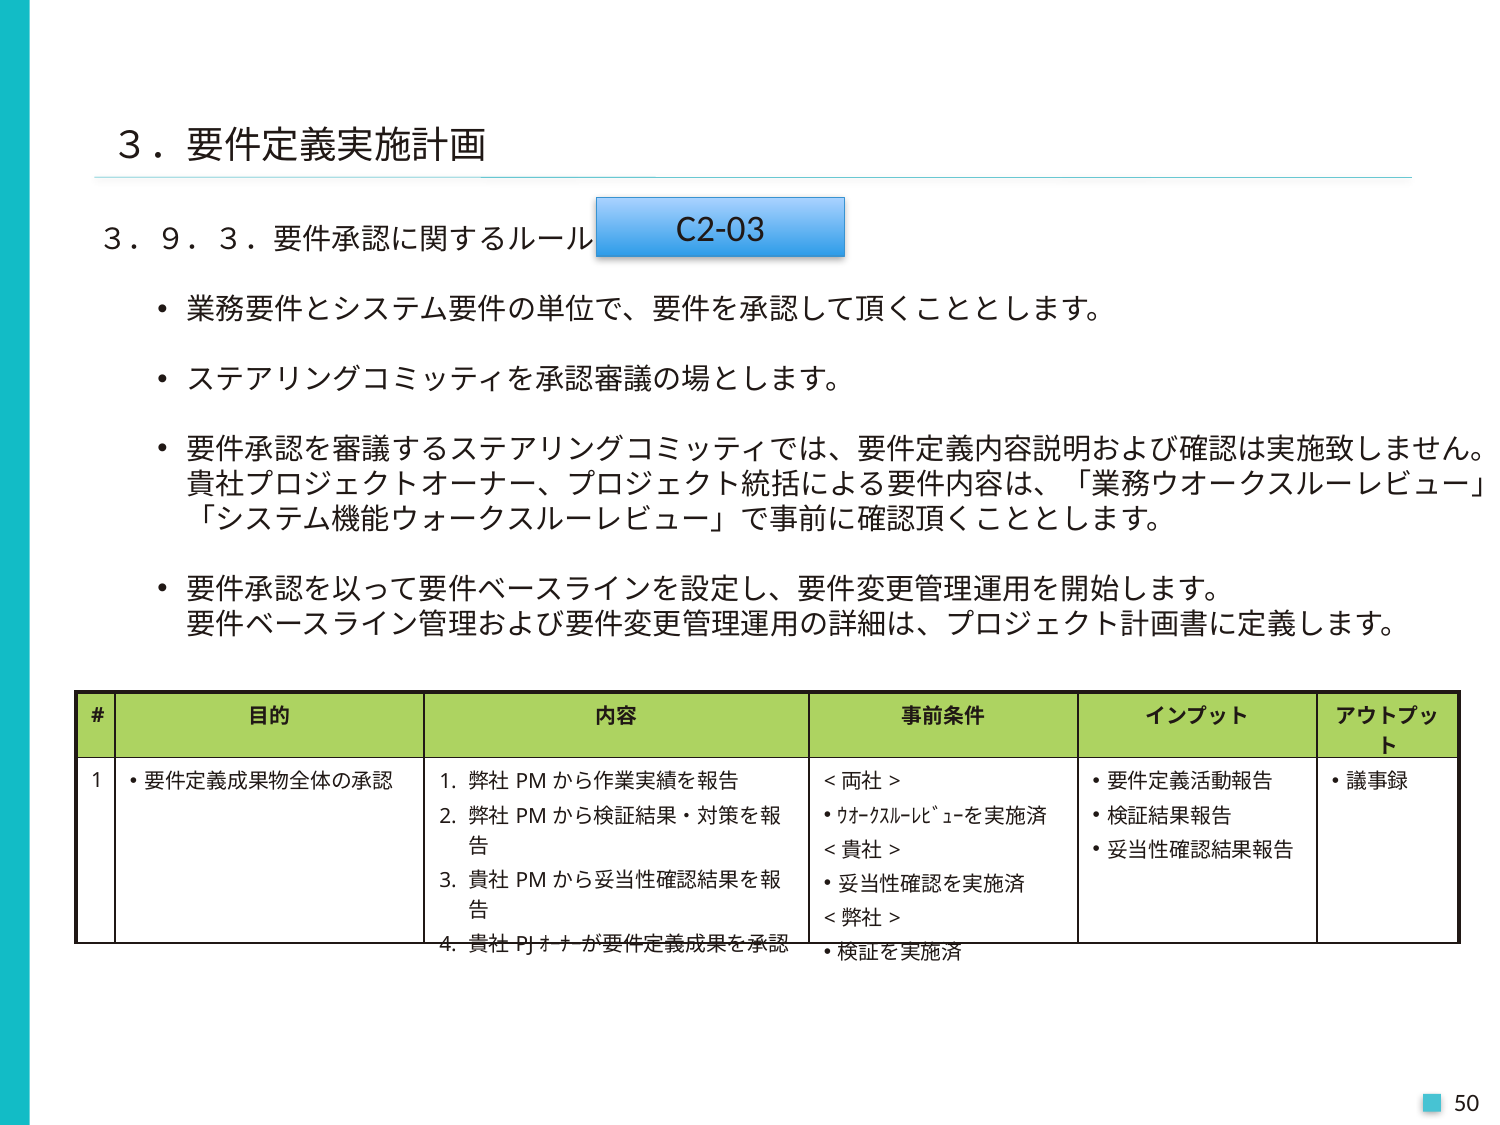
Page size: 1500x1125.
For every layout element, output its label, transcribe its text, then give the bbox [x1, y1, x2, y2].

slide_number 50 [1285, 1079, 1495, 1125]
table_header # [78, 694, 114, 757]
text_box ３．９．３．要件承認に関するルール 業務要件とシステム要件の単位で、要件を承認して頂くこととします。 ステアリングコミッティを承認審議の場とします。 要件承認を審議するステアリングコミッティでは、要件定義内容説明および確認は実施致しません。 貴社プロジェクトオーナー、プロジェクト統括による要件内容は、「業務ウオークスルーレビュー」、 「システム機能ウォークスルーレビュー」で事前に確認頂くこととします。 要件承認を以って要件ベースラインを設定し、要件変更管理運用を開始します。 要件ベースライン管理および要件変更管理運用の詳細は、プロジェクト計画書に定義します。 [24, 213, 1500, 683]
table_cell 要件定義活動報告 検証結果報告 妥当性確認結果報告 [1079, 758, 1316, 942]
table_cell 1 [78, 758, 114, 942]
table_header アウトプット [1318, 694, 1457, 757]
table_cell <両社> ｳｵｰｸｽﾙｰﾚﾋﾞｭｰを実施済 <貴社> 妥当性確認を実施済 <弊社> 検証を実施済 [810, 758, 1077, 942]
list ３．要件定義実施計画 [97, 113, 1054, 173]
table_cell 弊社PMから作業実績を報告 弊社PMから検証結果・対策を報告 貴社PMから妥当性確認結果を報告 貴社PJｵｰﾅｰが要件定義成果を承認 [425, 758, 808, 942]
table_cell 要件定義成果物全体の承認 [116, 758, 423, 942]
table_header インプット [1079, 694, 1316, 757]
table_header 事前条件 [810, 694, 1077, 757]
table_cell 議事録 [1318, 758, 1457, 942]
table_header 内容 [425, 694, 808, 757]
table_header 目的 [116, 694, 423, 757]
text_box C2-03 [596, 197, 845, 257]
picture [0, 0, 49, 1125]
